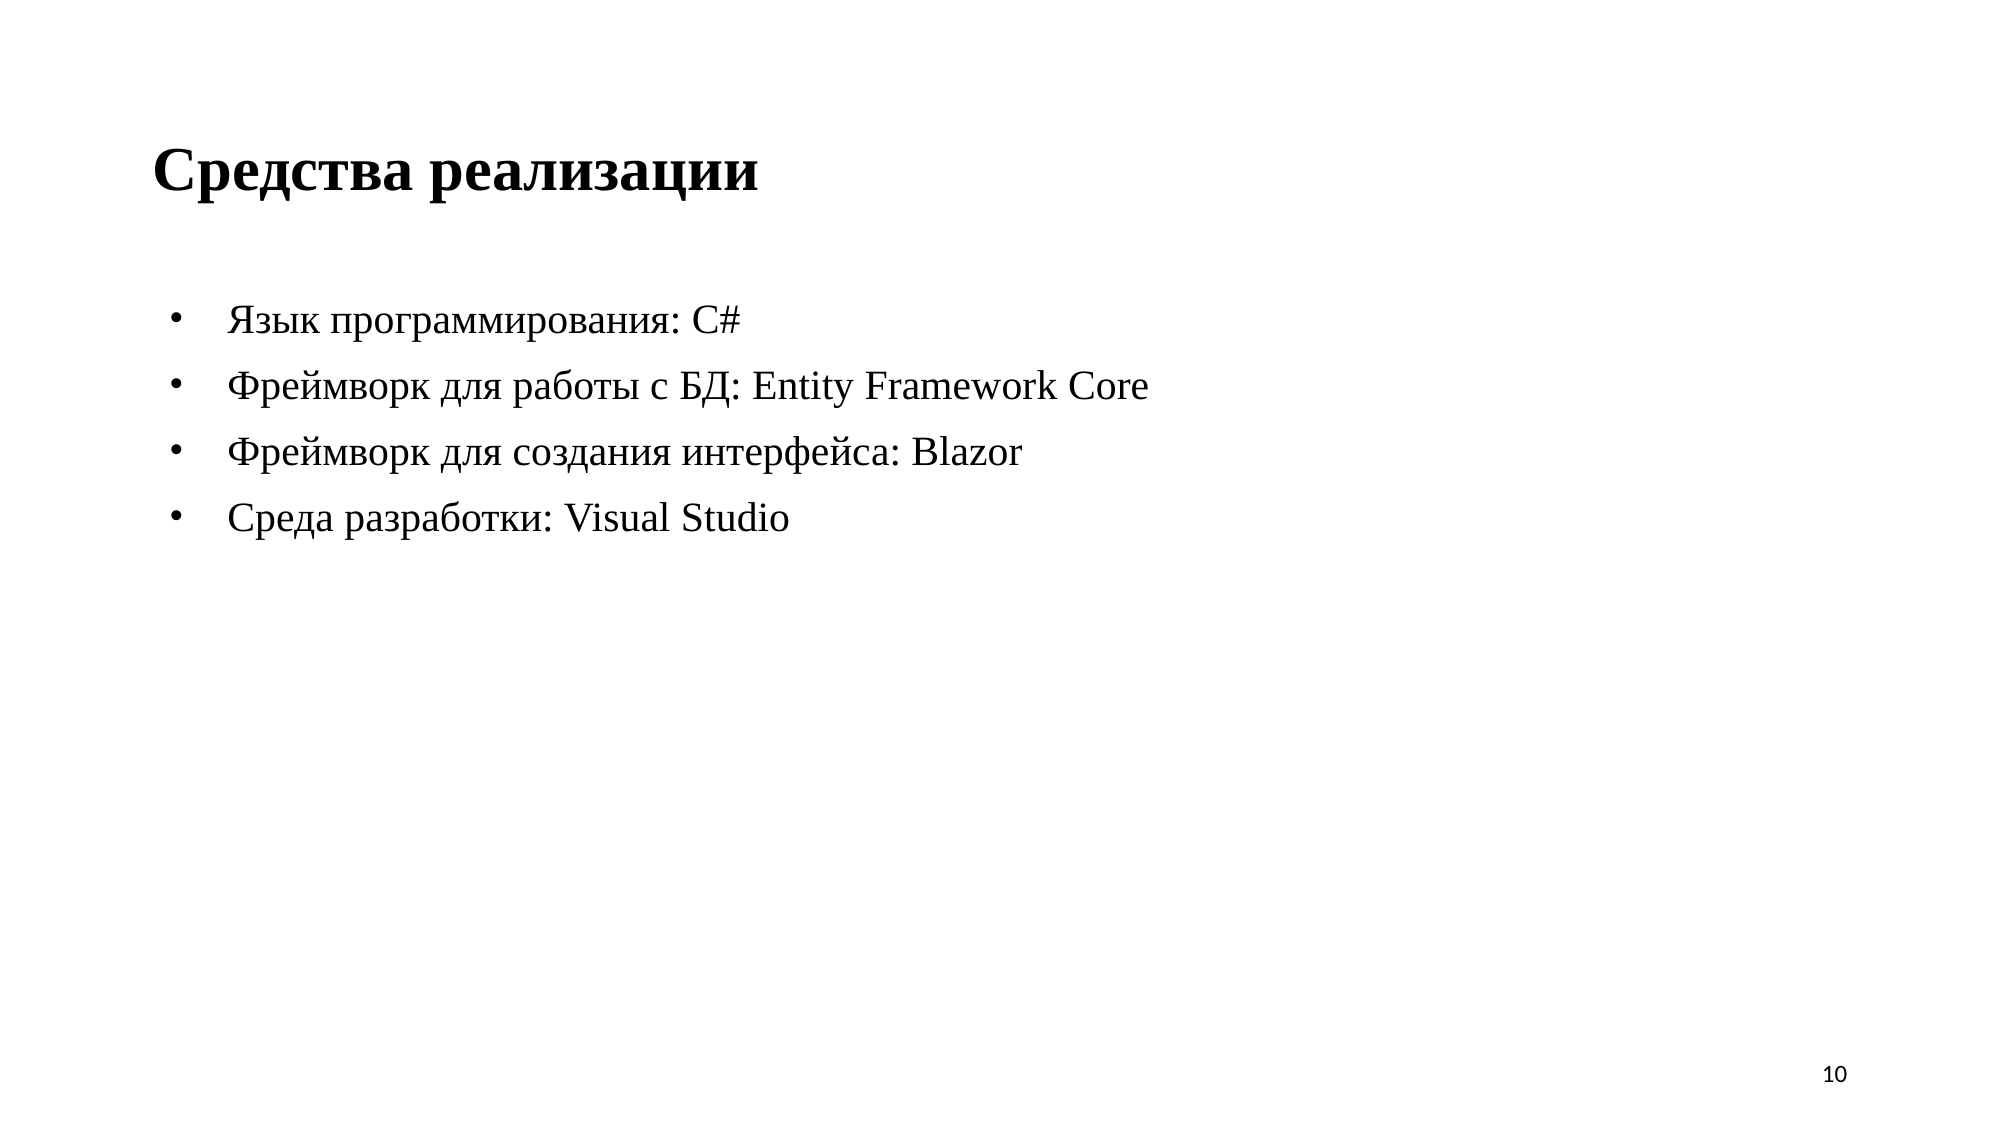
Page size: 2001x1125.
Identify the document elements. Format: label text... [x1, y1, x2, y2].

text_box Язык программирования: C# Фреймворк для работы с БД: Entity Framework Core Фреймворк для создания интерфейса: Blazor Среда разработки: Visual Studio [137, 290, 1715, 885]
text_box Средства реализации [137, 62, 1863, 280]
text_box ‹#› [1412, 1042, 1863, 1103]
